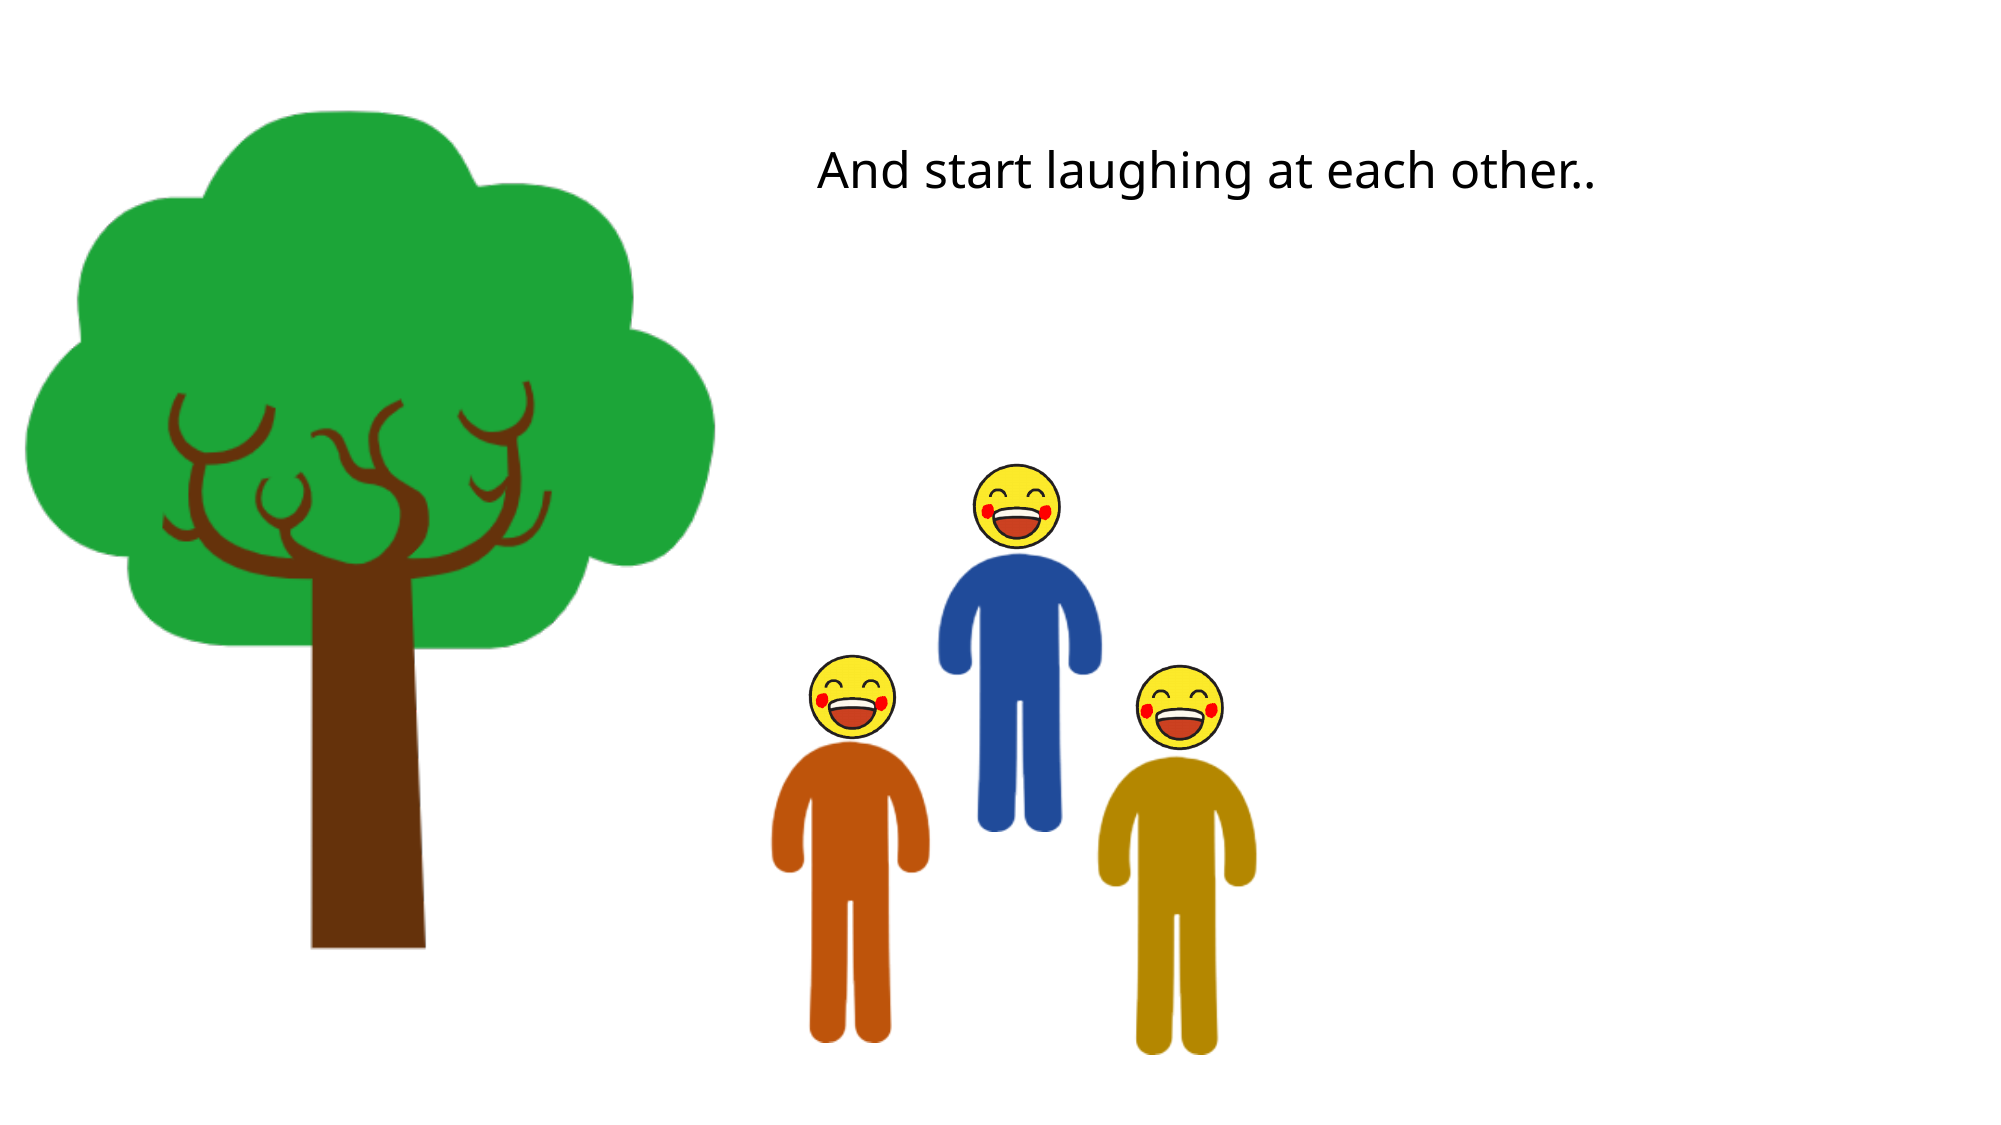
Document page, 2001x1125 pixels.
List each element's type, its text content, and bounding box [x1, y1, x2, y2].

text_box And start laughing at each other.. [832, 131, 1613, 206]
picture [0, 39, 1365, 1056]
